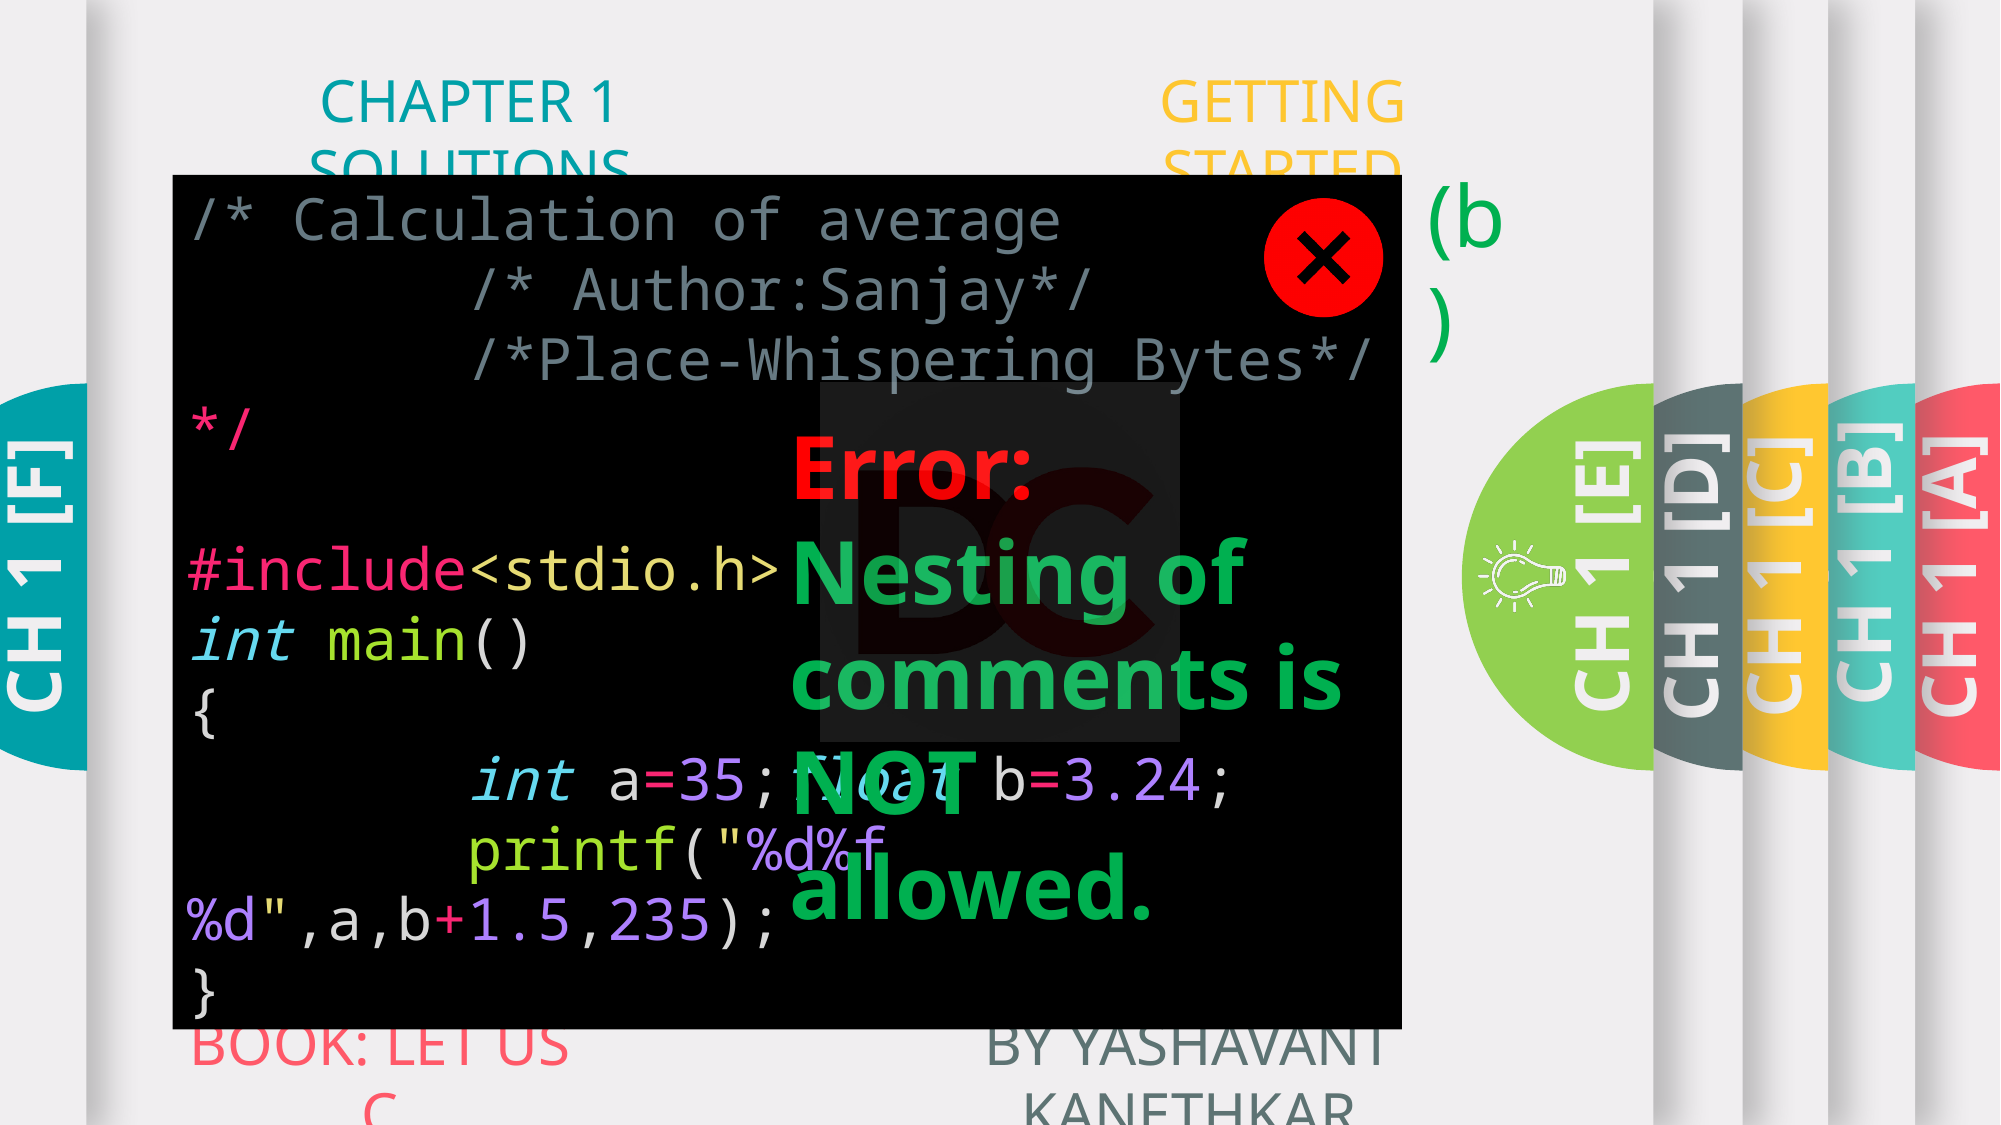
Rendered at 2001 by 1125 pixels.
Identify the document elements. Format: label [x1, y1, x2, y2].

picture [820, 382, 1180, 742]
text_box [1916, 0, 2000, 1125]
text_box [1654, 0, 1743, 1125]
text_box [1743, 0, 1829, 1125]
text_box [1829, 0, 1916, 1125]
text_box [0, 0, 88, 1125]
text_box [88, 0, 1654, 1125]
picture [1248, 182, 1399, 333]
